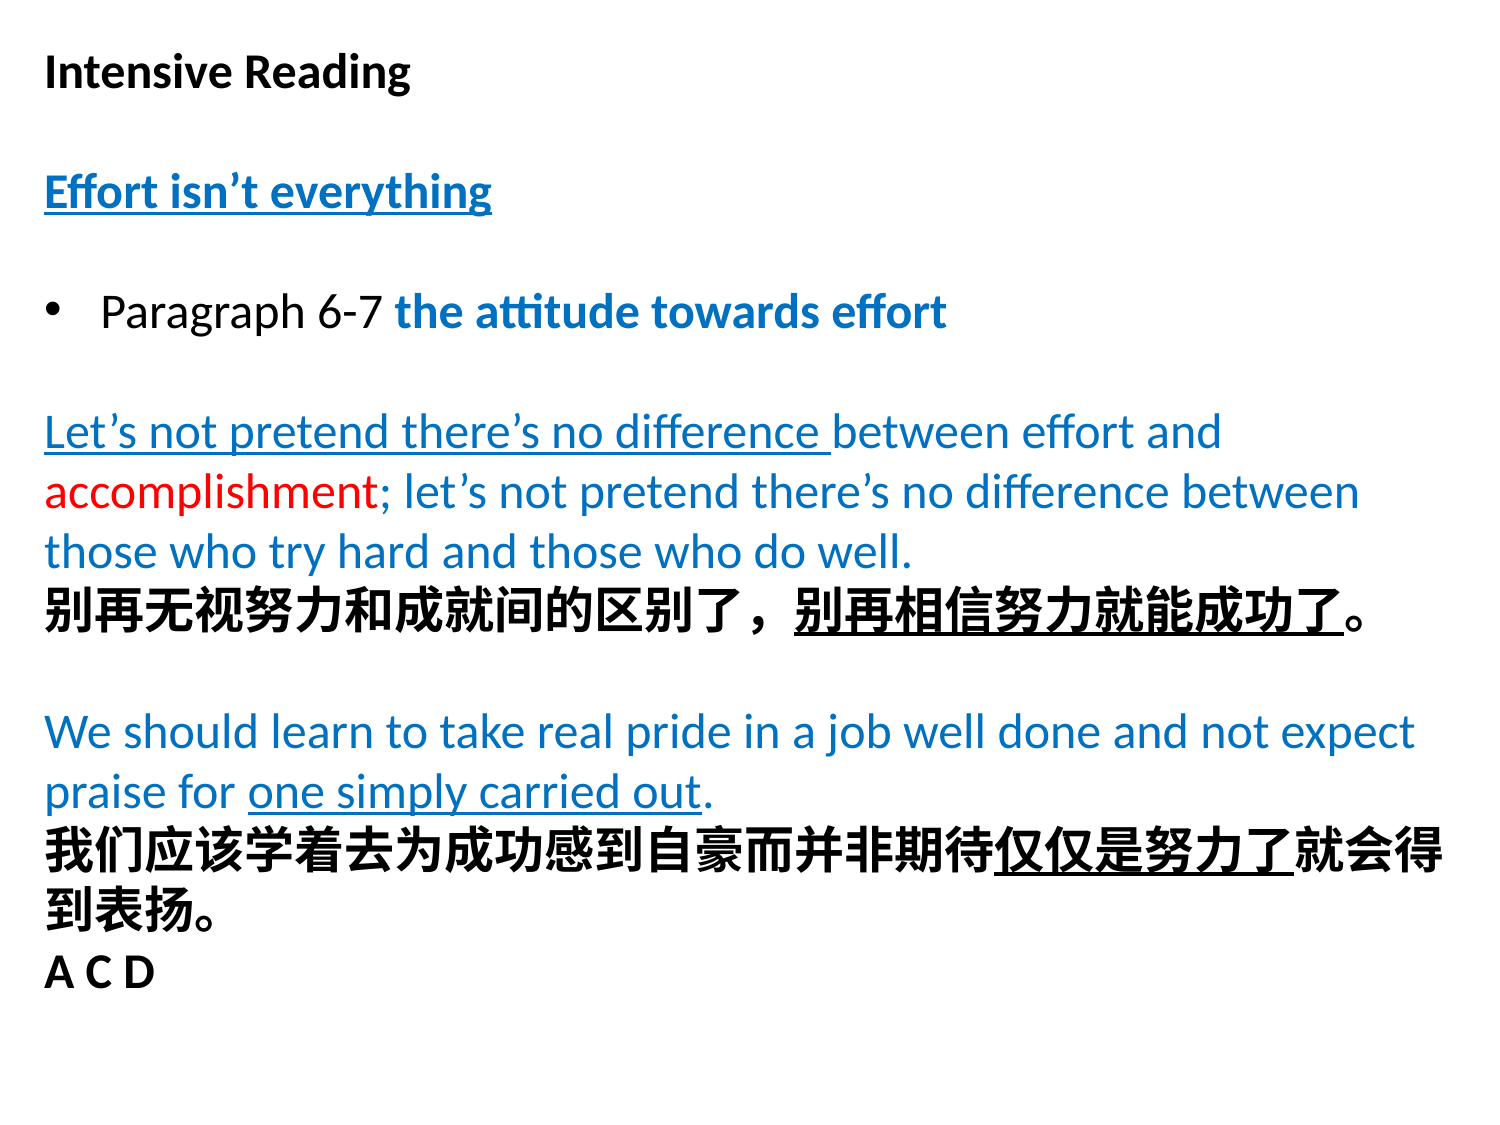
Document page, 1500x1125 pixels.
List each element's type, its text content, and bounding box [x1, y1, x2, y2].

text_box Intensive Reading Effort isn’t everything Paragraph 6-7 the attitude towards effort Let’s not pretend there’s no difference between effort and accomplishment; let’s not pretend there’s no difference between those who try hard and those who do well. 别再无视努力和成就间的区别了，别再相信努力就能成功了。 We should learn to take real pride in a job well done and not expect praise for one simply carried out. 我们应该学着去为成功感到自豪而并非期待仅仅是努力了就会得到表扬。 A C D [29, 30, 1471, 1006]
